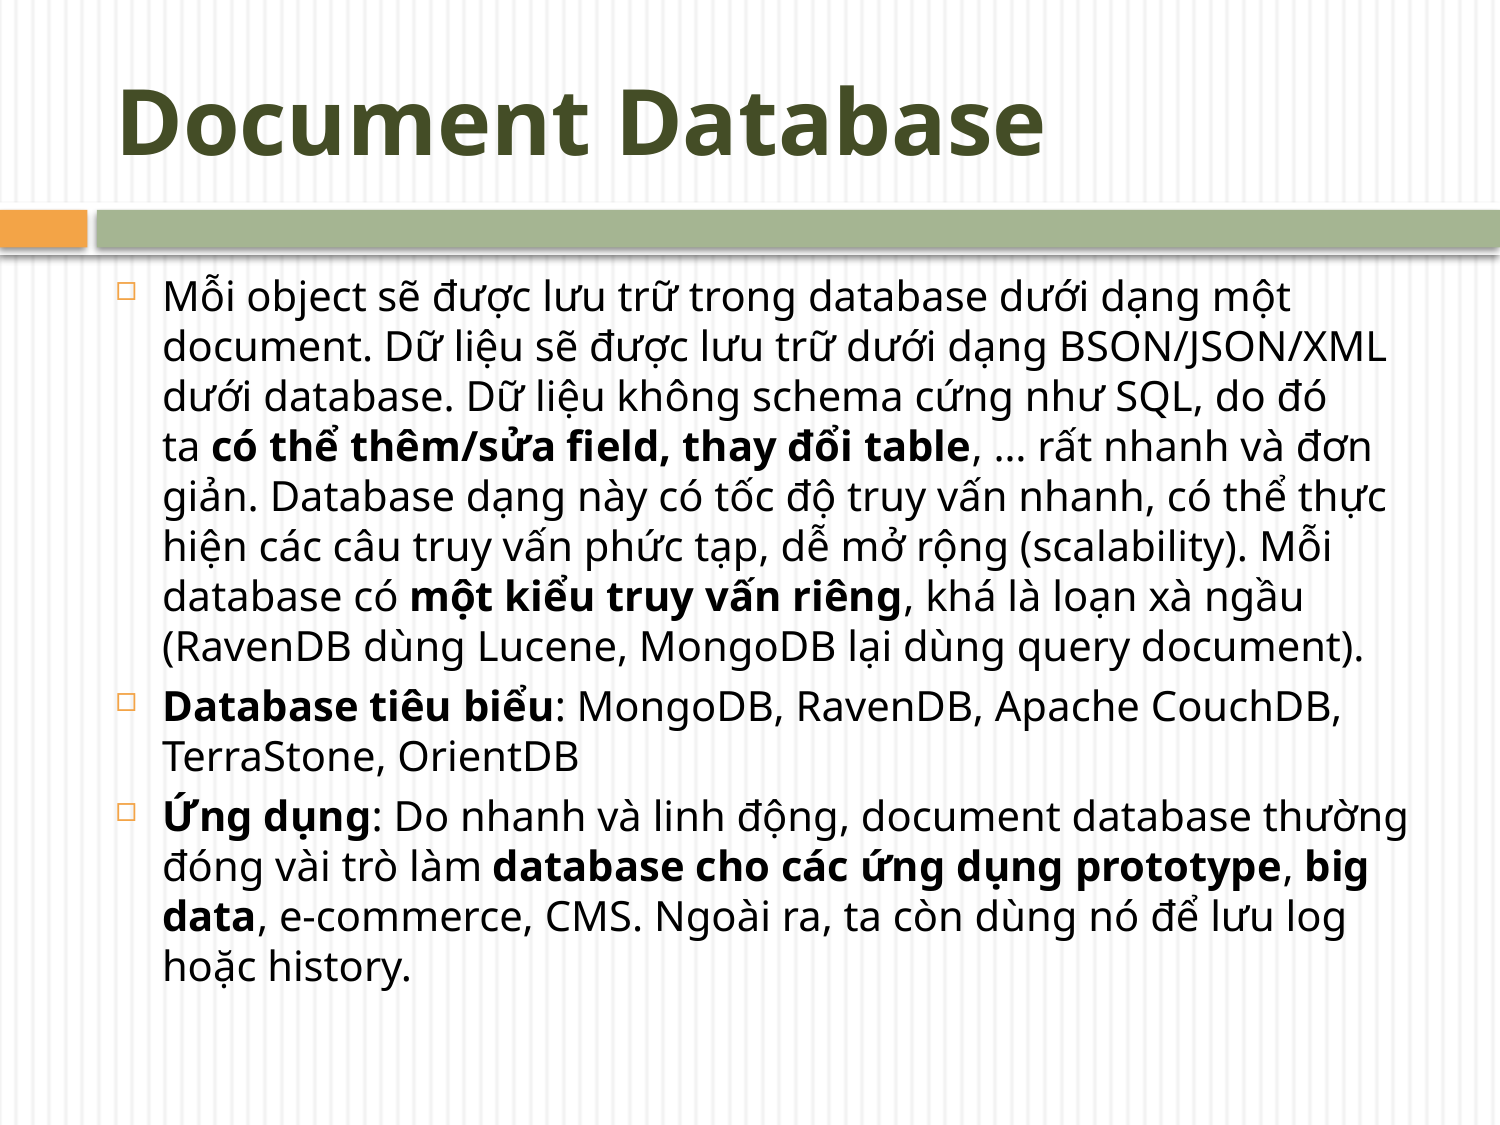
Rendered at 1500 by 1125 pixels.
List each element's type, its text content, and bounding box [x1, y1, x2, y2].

picture [0, 0, 1500, 202]
picture [0, 255, 1500, 1125]
text_box Document Database [100, 37, 1438, 200]
text_box Mỗi object sẽ được lưu trữ trong database dưới dạng một document. Dữ liệu sẽ được lưu trữ dưới dạng BSON/JSON/XML dưới database. Dữ liệu không schema cứng như SQL, do đó ta có thể thêm/sửa field, thay đổi table, … rất nhanh và đơn giản. Database dạng này có tốc độ truy vấn nhanh, có thể thực hiện các câu truy vấn phức tạp, dễ mở rộng (scalability). Mỗi database có một kiểu truy vấn riêng, khá là loạn xà ngầu (RavenDB dùng Lucene, MongoDB lại dùng query document). Database tiêu biểu: MongoDB, RavenDB, Apache CouchDB, TerraStone, OrientDB Ứng dụng: Do nhanh và linh động, document database thường đóng vài trò làm database cho các ứng dụng prototype, big data, e-commerce, CMS. Ngoài ra, ta còn dùng nó để lưu log hoặc history. [100, 262, 1438, 1000]
